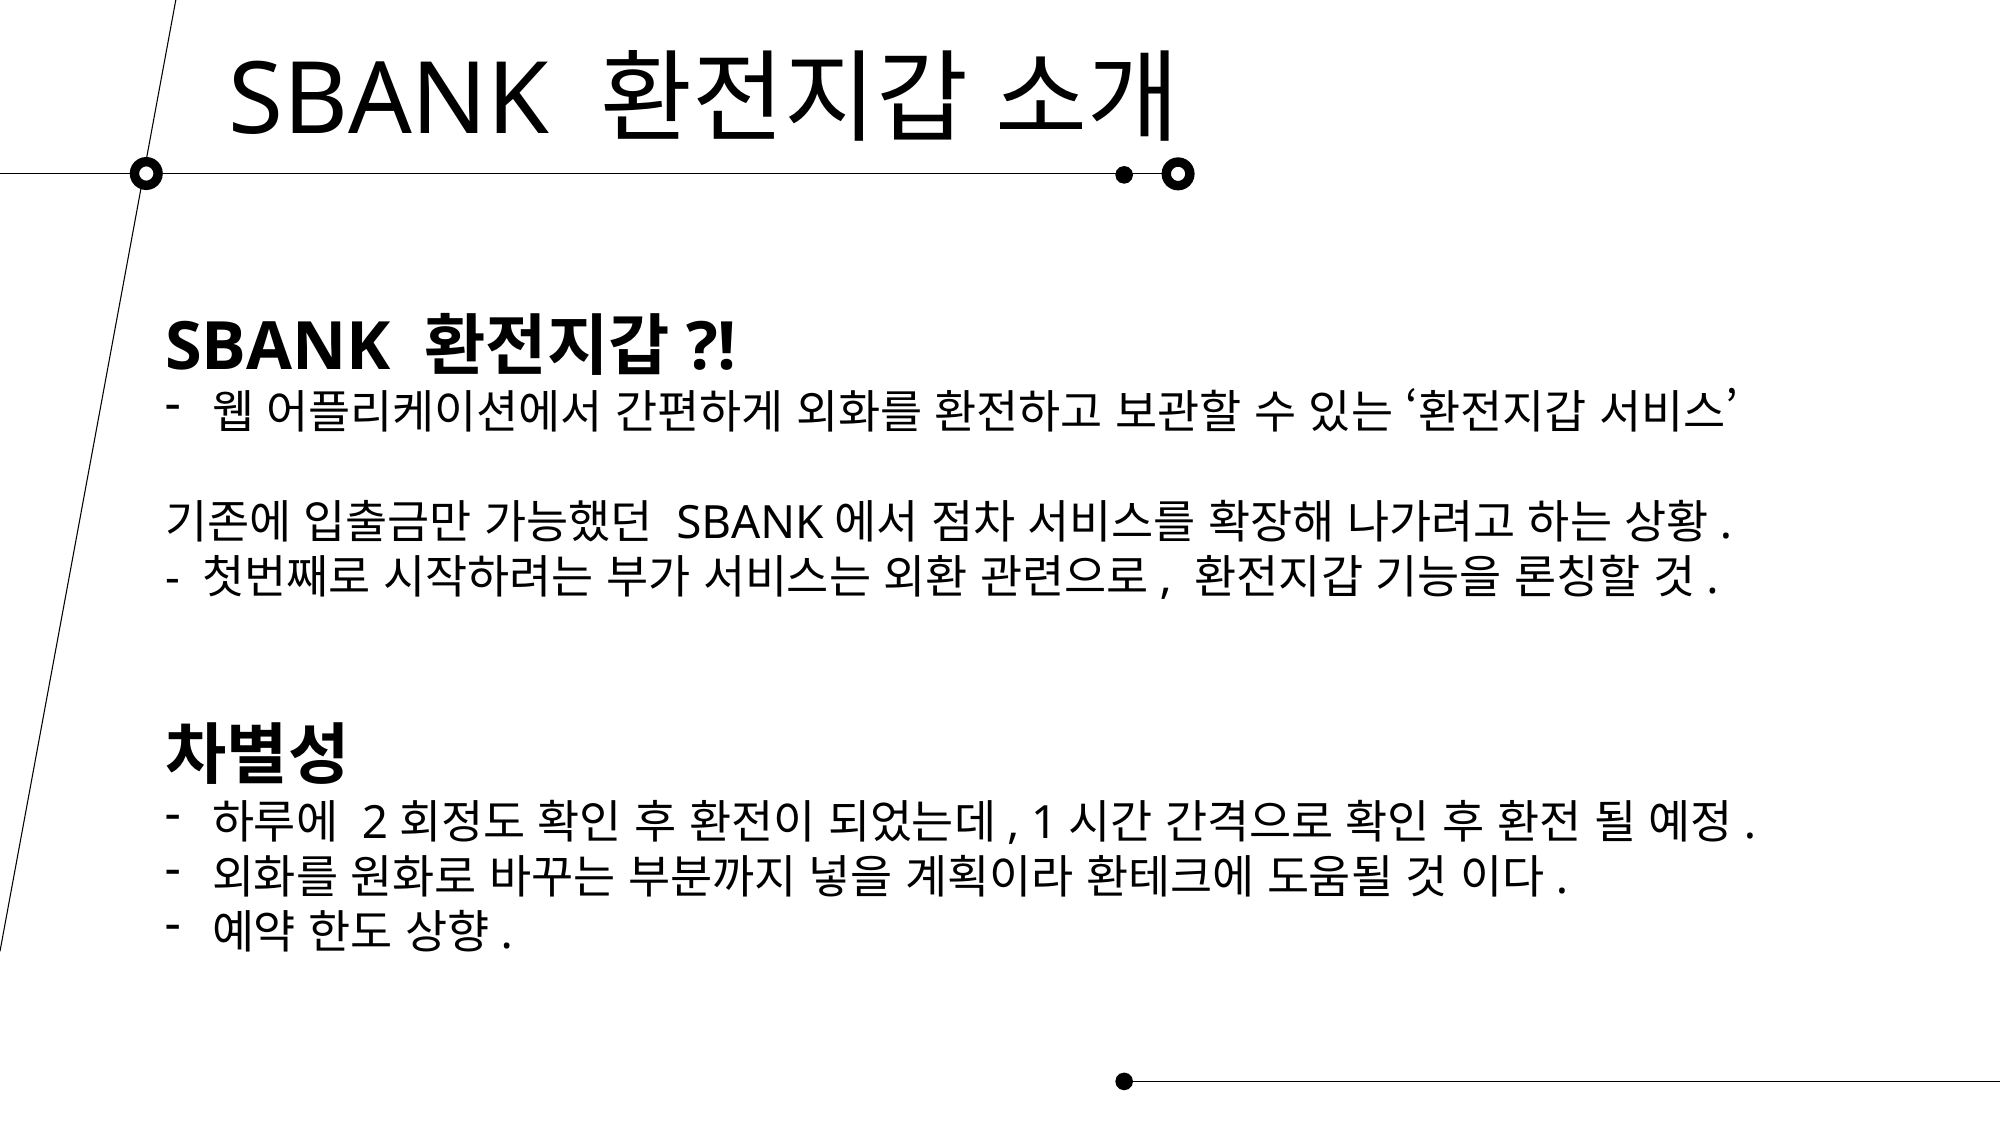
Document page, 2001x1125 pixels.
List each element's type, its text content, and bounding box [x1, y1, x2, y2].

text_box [0, 0, 1190, 952]
text_box SBANK 환전지갑?! 웹 어플리케이션에서 간편하게 외화를 환전하고 보관할 수 있는 ‘환전지갑 서비스’ 기존에 입출금만 가능했던 SBANK에서 점차 서비스를 확장해 나가려고 하는 상황. - 첫번째로 시작하려는 부가 서비스는 외환 관련으로, 환전지갑 기능을 론칭할 것. 차별성 하루에 2회정도 확인 후 환전이 되었는데, 1시간 간격으로 확인 후 환전 될 예정. 외화를 원화로 바꾸는 부분까지 넣을 계획이라 환테크에 도움될 것 이다. 예약 한도 상향. [150, 295, 1947, 965]
text_box SBANK 환전지갑 소개 [1190, 25, 1196, 161]
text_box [1115, 1072, 2000, 1091]
